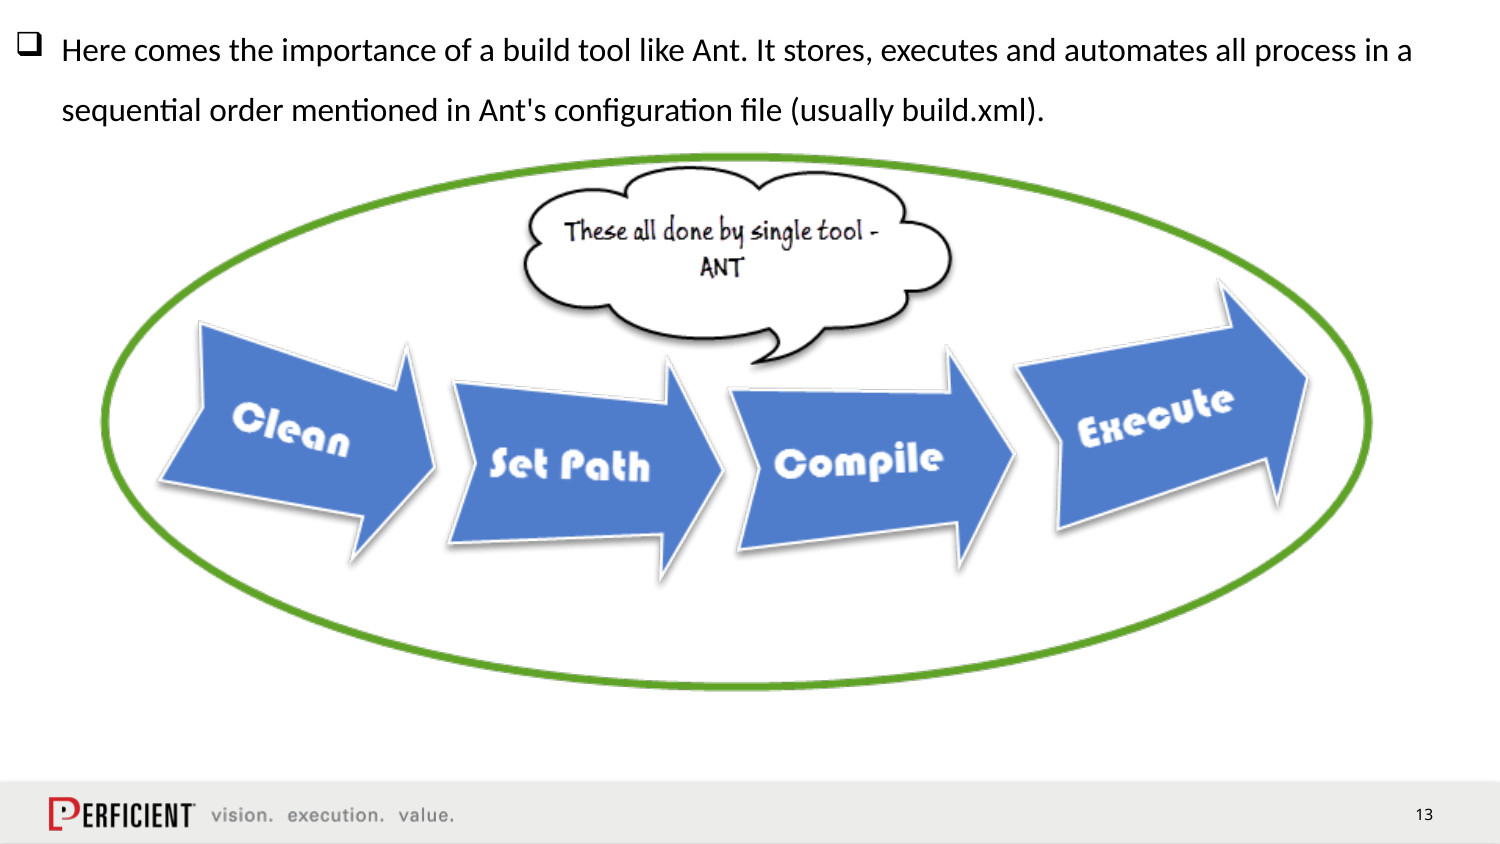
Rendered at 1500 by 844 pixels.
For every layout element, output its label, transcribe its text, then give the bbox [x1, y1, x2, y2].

picture [83, 145, 1381, 698]
text_box Here comes the importance of a build tool like Ant. It stores, executes and automates all process in a sequential order mentioned in Ant's configuration file (usually build.xml). [0, 1, 1500, 136]
picture [43, 789, 459, 841]
